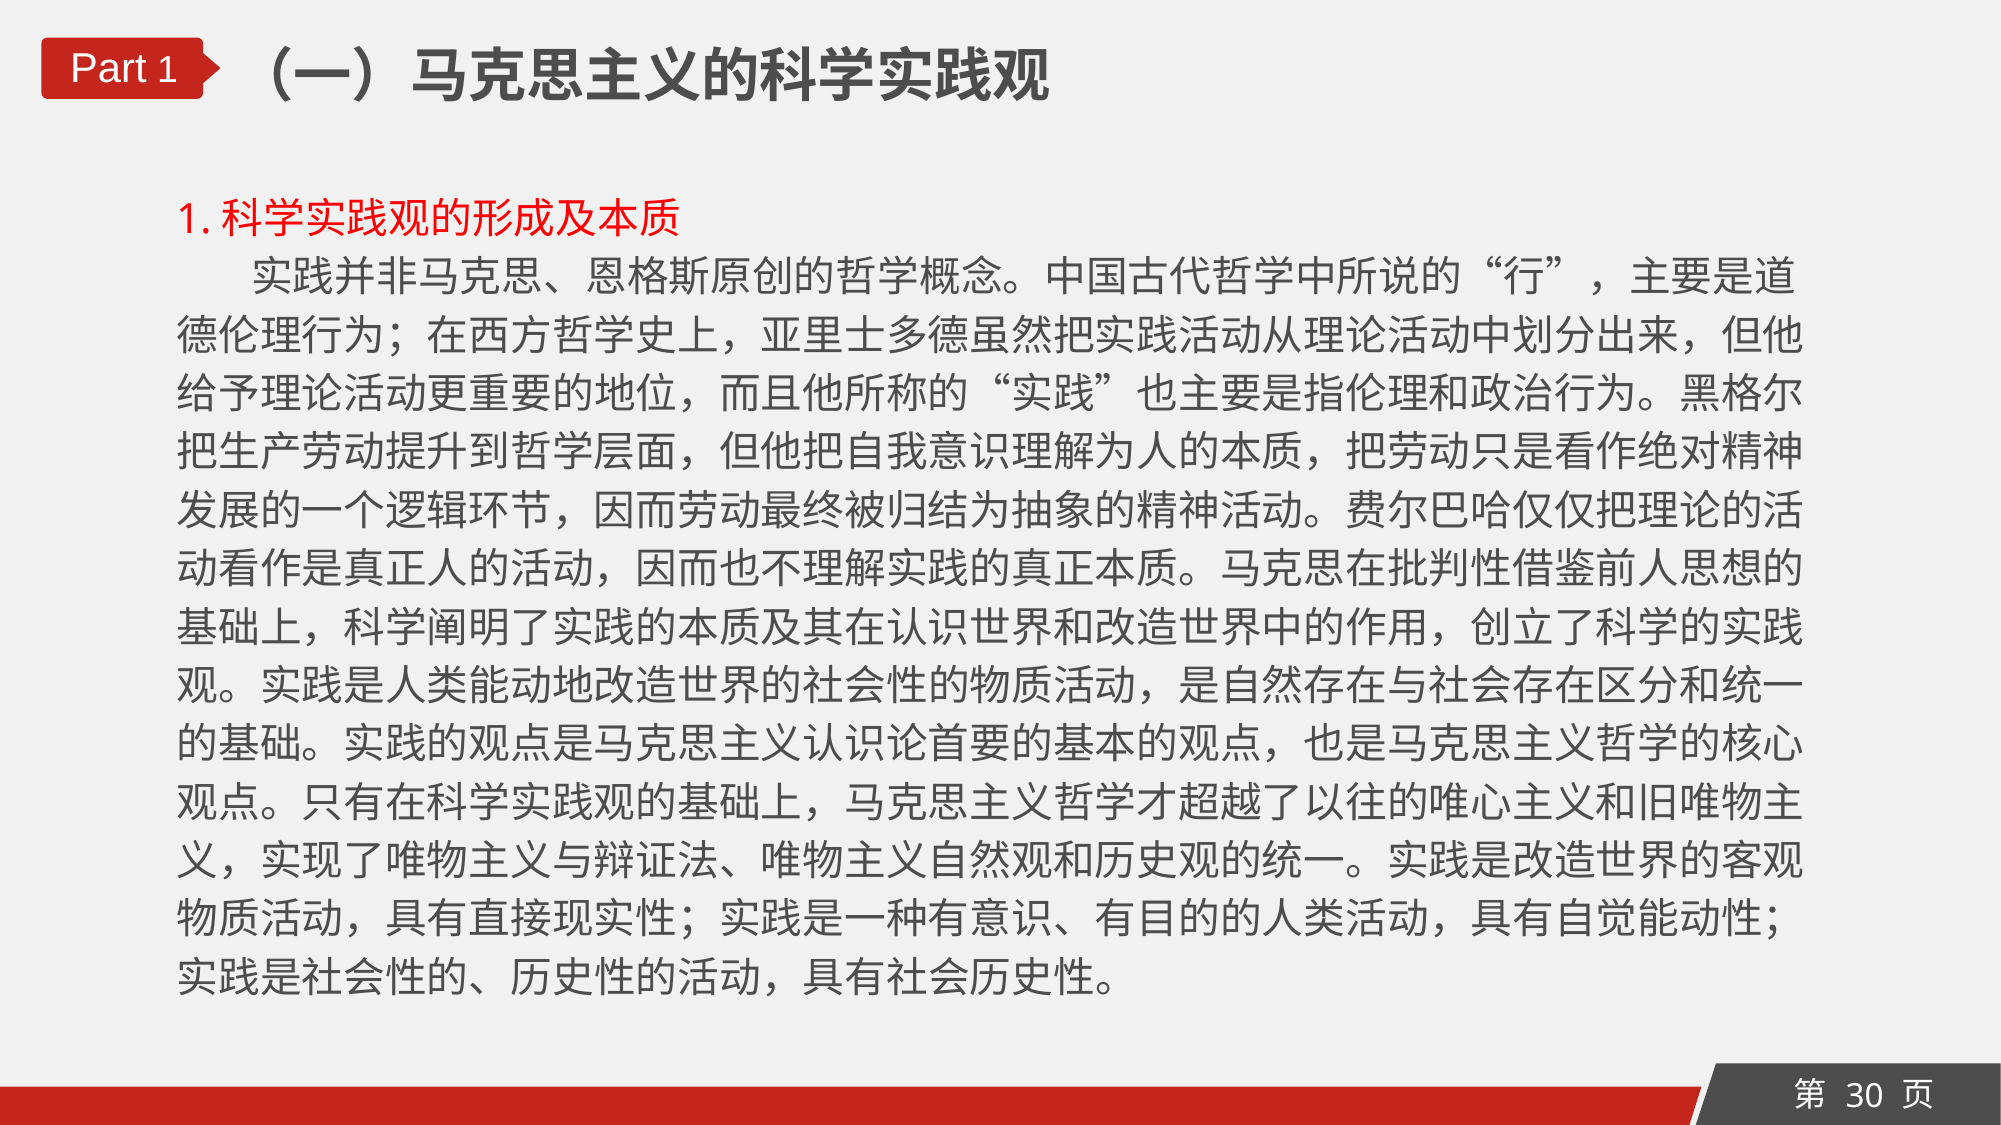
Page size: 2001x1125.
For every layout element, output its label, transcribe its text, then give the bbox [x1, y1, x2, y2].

text_box 1.科学实践观的形成及本质 实践并非马克思、恩格斯原创的哲学概念。中国古代哲学中所说的“行”，主要是道德伦理行为；在西方哲学史上，亚里士多德虽然把实践活动从理论活动中划分出来，但他给予理论活动更重要的地位，而且他所称的“实践”也主要是指伦理和政治行为。黑格尔把生产劳动提升到哲学层面，但他把自我意识理解为人的本质，把劳动只是看作绝对精神发展的一个逻辑环节，因而劳动最终被归结为抽象的精神活动。费尔巴哈仅仅把理论的活动看作是真正人的活动，因而也不理解实践的真正本质。马克思在批判性借鉴前人思想的基础上，科学阐明了实践的本质及其在认识世界和改造世界中的作用，创立了科学的实践观。实践是人类能动地改造世界的社会性的物质活动，是自然存在与社会存在区分和统一的基础。实践的观点是马克思主义认识论首要的基本的观点，也是马克思主义哲学的核心观点。只有在科学实践观的基础上，马克思主义哲学才超越了以往的唯心主义和旧唯物主义，实现了唯物主义与辩证法、唯物主义自然观和历史观的统一。实践是改造世界的客观物质活动，具有直接现实性；实践是一种有意识、有目的的人类活动，具有自觉能动性；实践是社会性的、历史性的活动，具有社会历史性。 [161, 184, 1828, 1008]
text_box [41, 37, 221, 99]
text_box （一）马克思主义的科学实践观 [220, 30, 1887, 116]
text_box Part 1 [49, 33, 199, 98]
